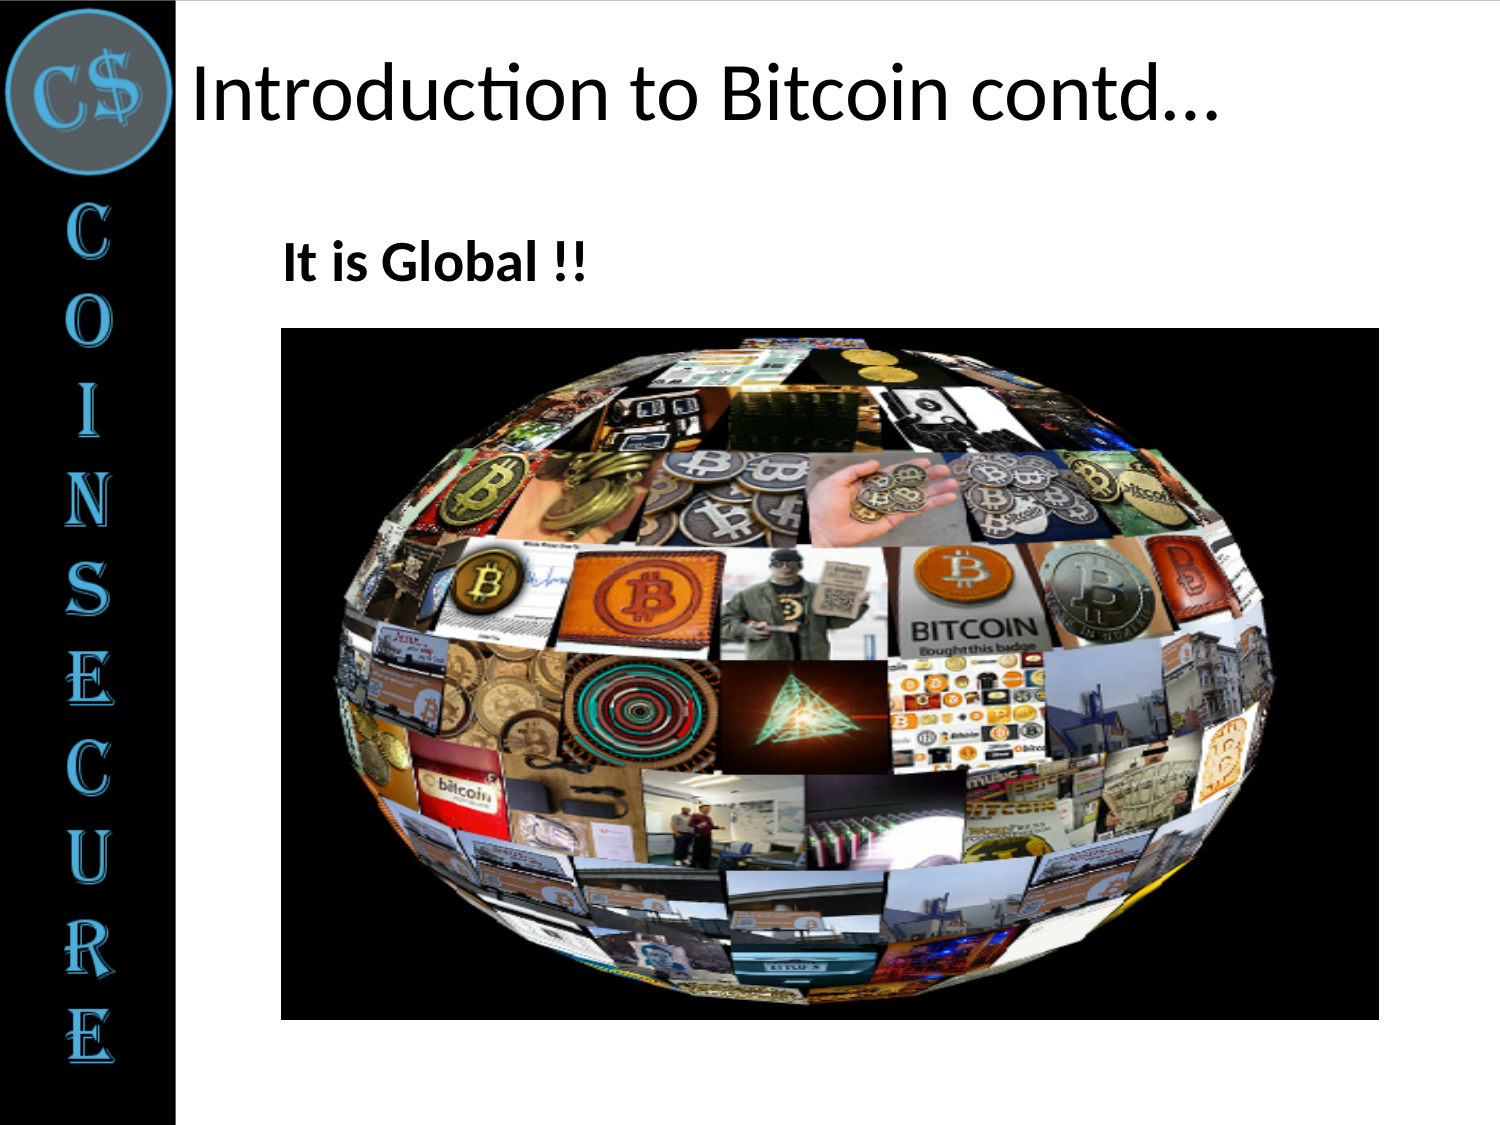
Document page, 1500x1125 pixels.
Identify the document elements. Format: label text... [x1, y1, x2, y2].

title Introduction to Bitcoin contd… [175, 0, 1406, 188]
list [281, 328, 1379, 1020]
text_box It is Global !! [267, 146, 1393, 369]
picture [0, 0, 1500, 1125]
